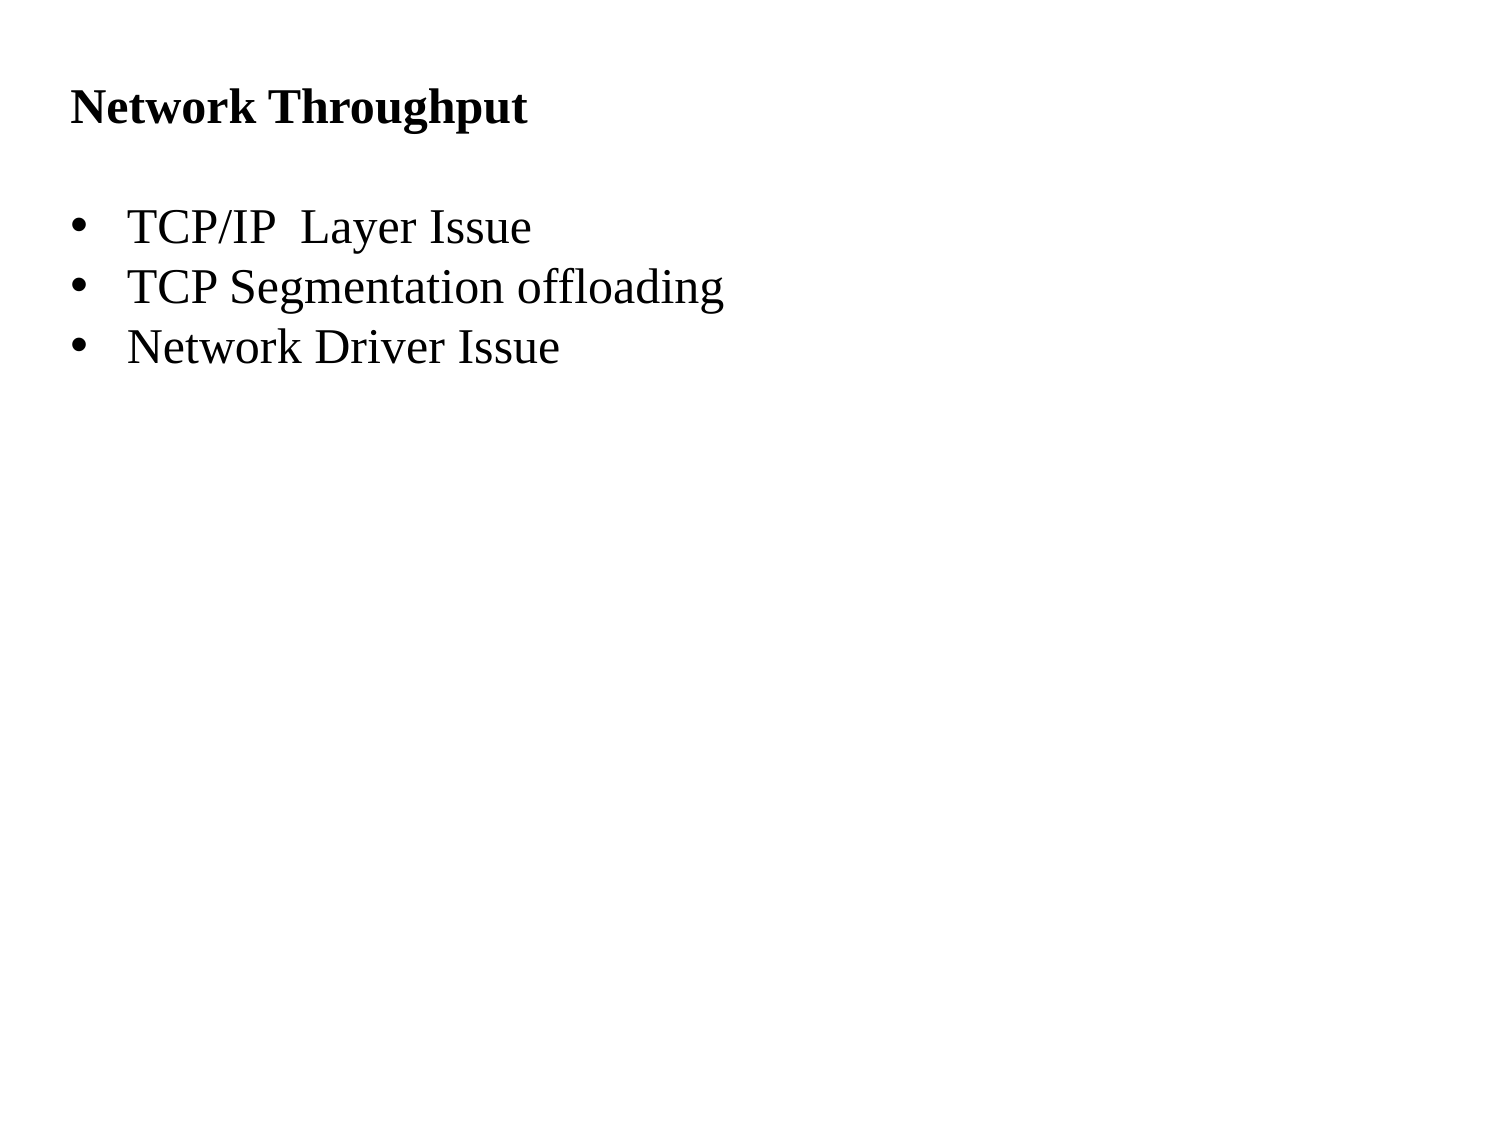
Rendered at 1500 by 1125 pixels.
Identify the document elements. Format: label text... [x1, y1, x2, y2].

text_box Network Throughput TCP/IP Layer Issue TCP Segmentation offloading Network Driver Issue [55, 66, 740, 382]
